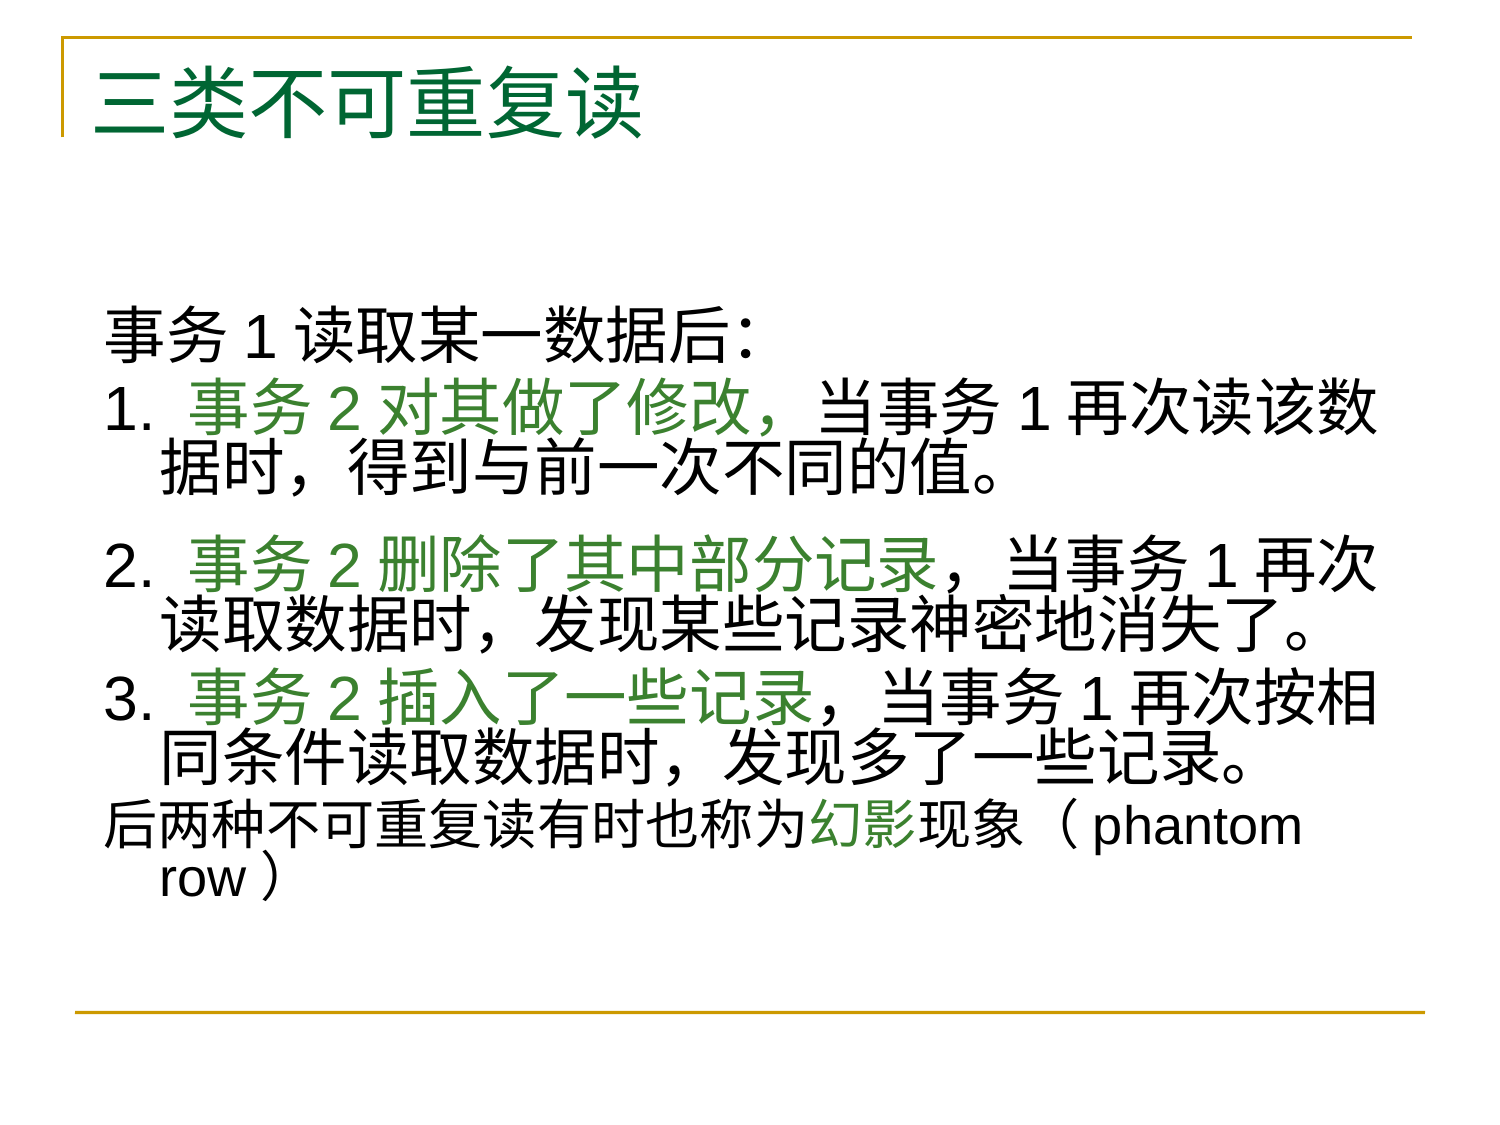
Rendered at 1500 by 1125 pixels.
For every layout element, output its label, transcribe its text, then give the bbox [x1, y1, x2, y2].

list 事务1读取某一数据后： 1. 事务2对其做了修改，当事务1再次读该数据时，得到与前一次不同的值。 2. 事务2删除了其中部分记录，当事务1再次读取数据时，发现某些记录神密地消失了。 3. 事务2插入了一些记录，当事务1再次按相同条件读取数据时，发现多了一些记录。 后两种不可重复读有时也称为幻影现象（phantom row） [88, 302, 1424, 978]
title 三类不可重复读 [75, 45, 1425, 233]
